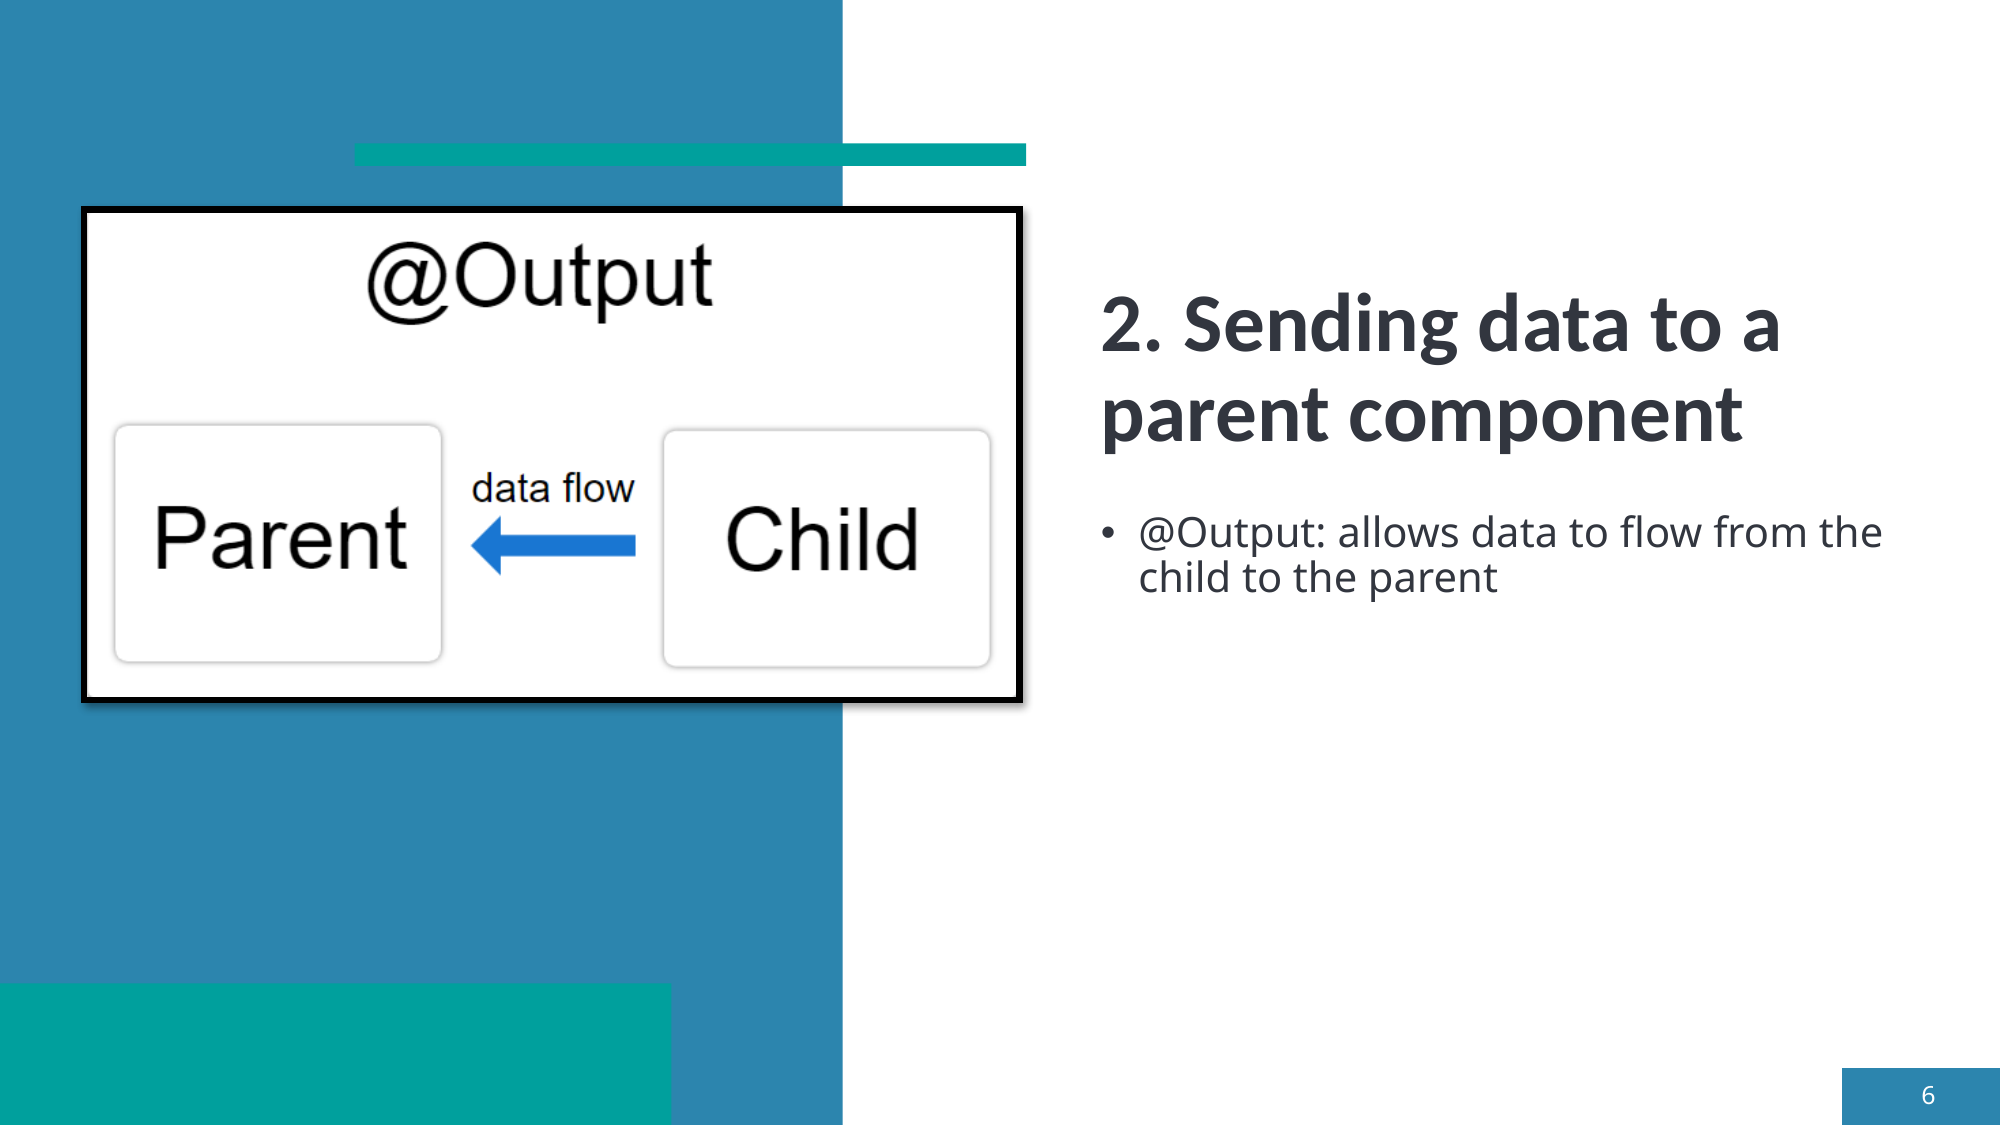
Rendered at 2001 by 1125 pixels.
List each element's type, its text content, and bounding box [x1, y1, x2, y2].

list @Output: allows data to flow from the child to the parent [1085, 504, 1951, 924]
title 2. Sending data to a parent component [1085, 212, 1951, 468]
slide_number 6 [1889, 1079, 1951, 1114]
picture [87, 212, 1017, 697]
